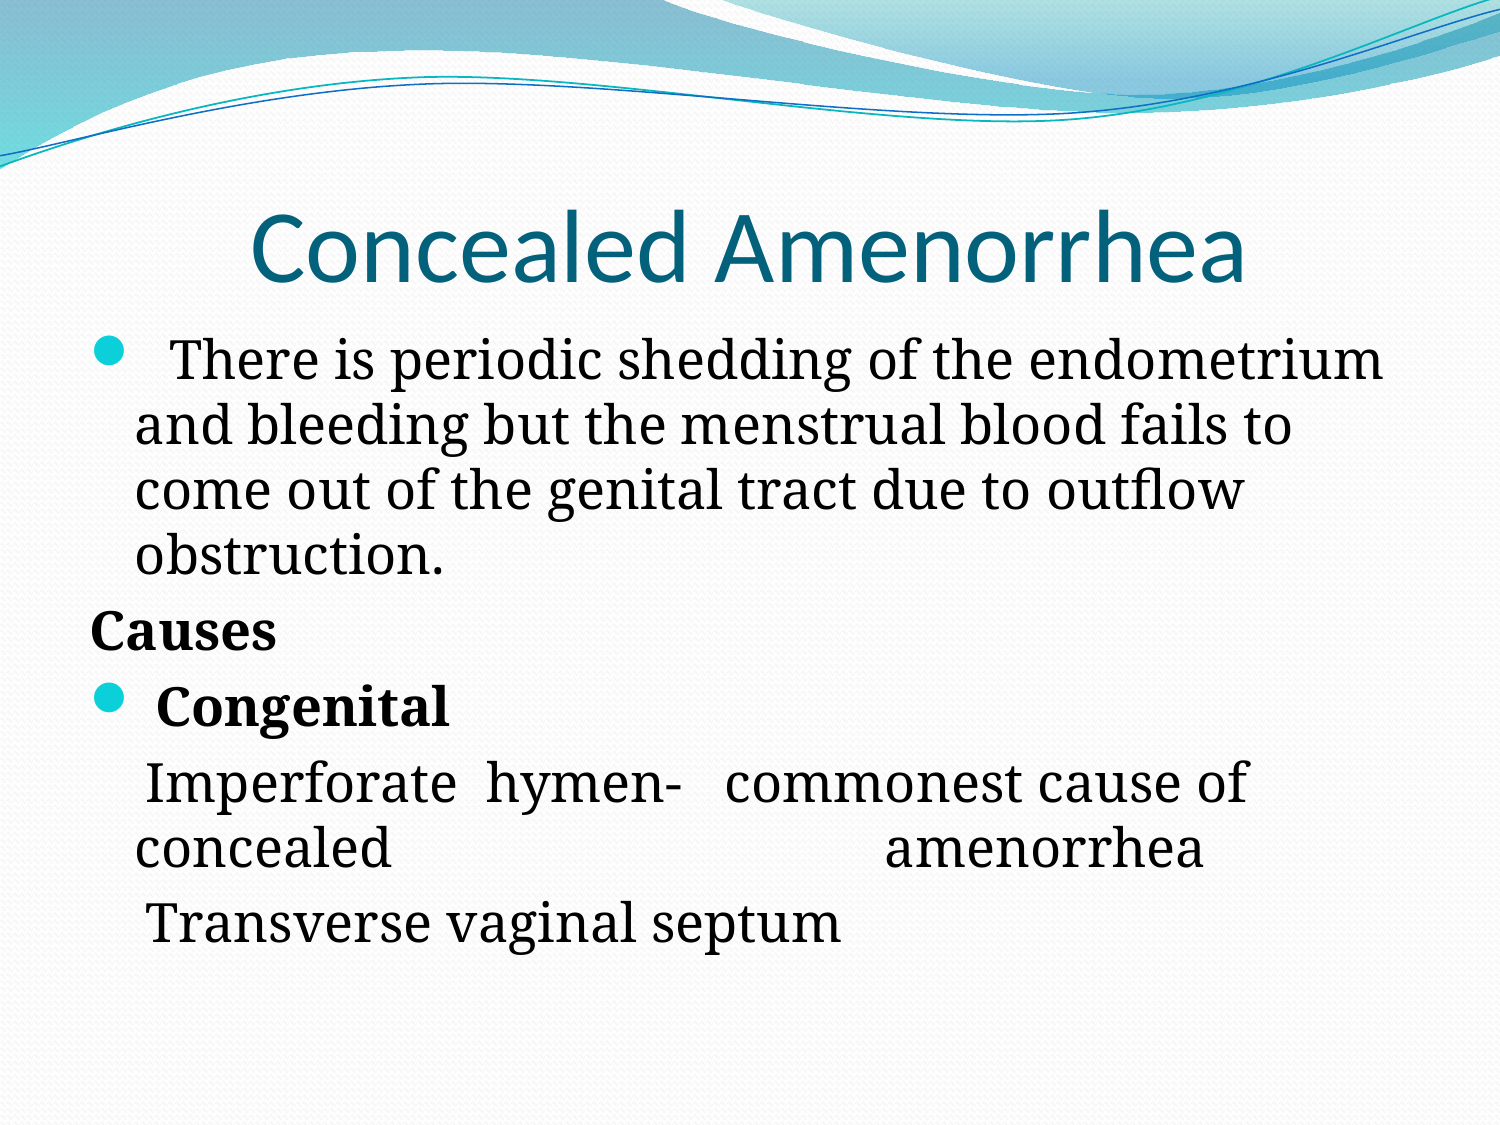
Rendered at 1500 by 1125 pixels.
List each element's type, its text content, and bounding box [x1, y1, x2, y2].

list There is periodic shedding of the endometrium and bleeding but the menstrual blood fails to come out of the genital tract due to outflow obstruction. Causes Congenital Imperforate hymen- commonest cause of concealed amenorrhea Transverse vaginal septum [75, 317, 1425, 1038]
title Concealed Amenorrhea [75, 115, 1425, 303]
